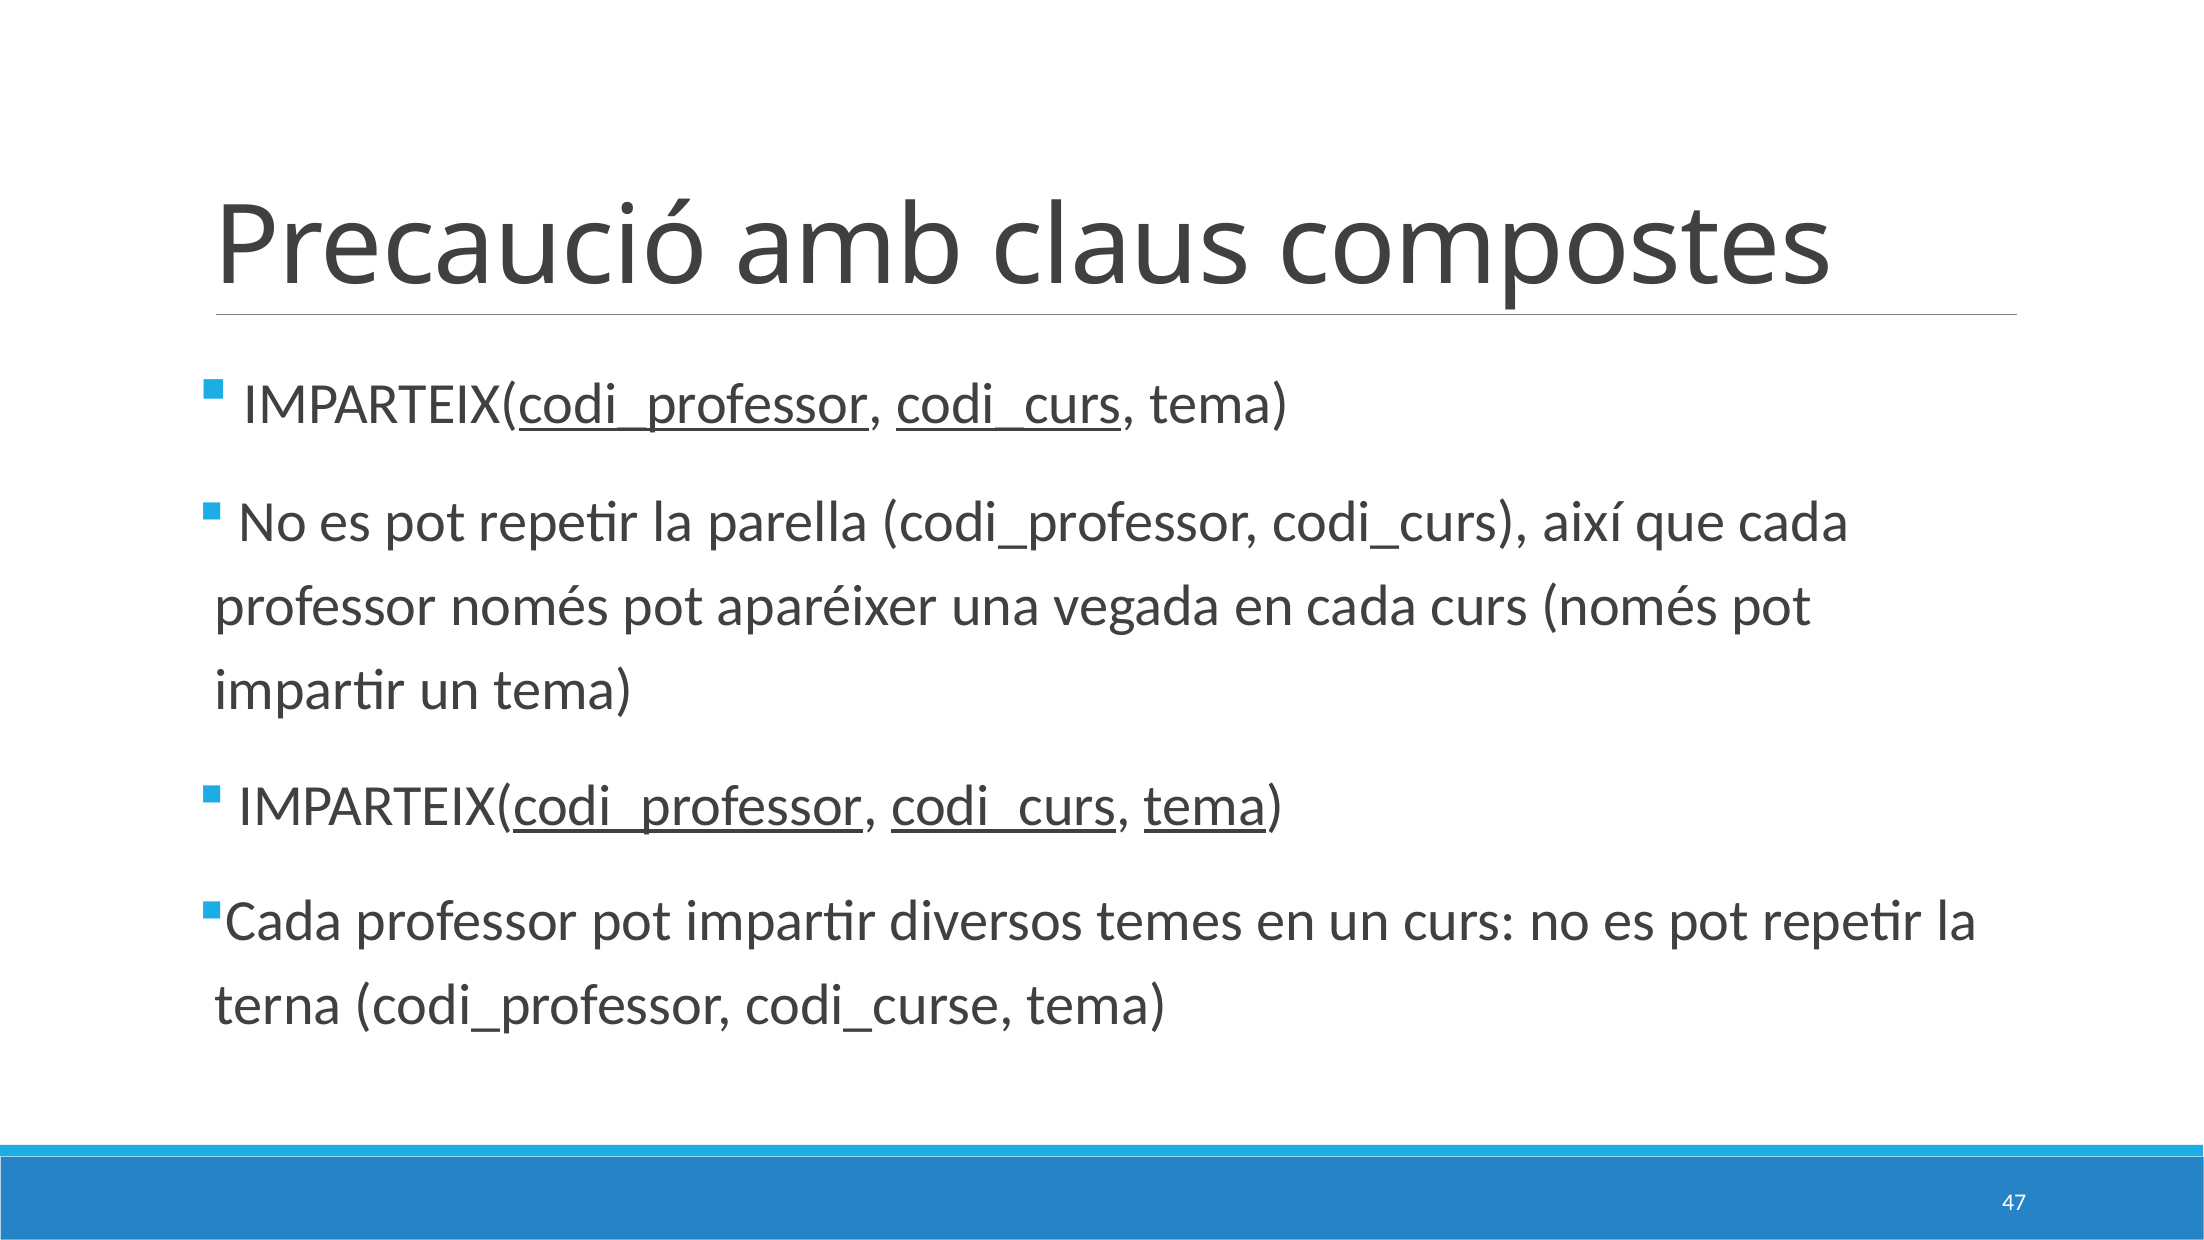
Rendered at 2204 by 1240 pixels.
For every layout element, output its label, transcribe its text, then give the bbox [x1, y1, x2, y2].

title Precaució amb claus compostes [198, 51, 2017, 314]
list IMPARTEIX(codi_professor, codi_curs, tema) No es pot repetir la parella (codi_professor, codi_curs), així que cada professor només pot aparéixer una vegada en cada curs (només pot impartir un tema) IMPARTEIX(codi_professor, codi_curs, tema) Cada professor pot impartir diversos temes en un curs: no es pot repetir la terna (codi_professor, codi_curse, tema) [198, 333, 2017, 1061]
slide_number 47 [1789, 1167, 2027, 1234]
